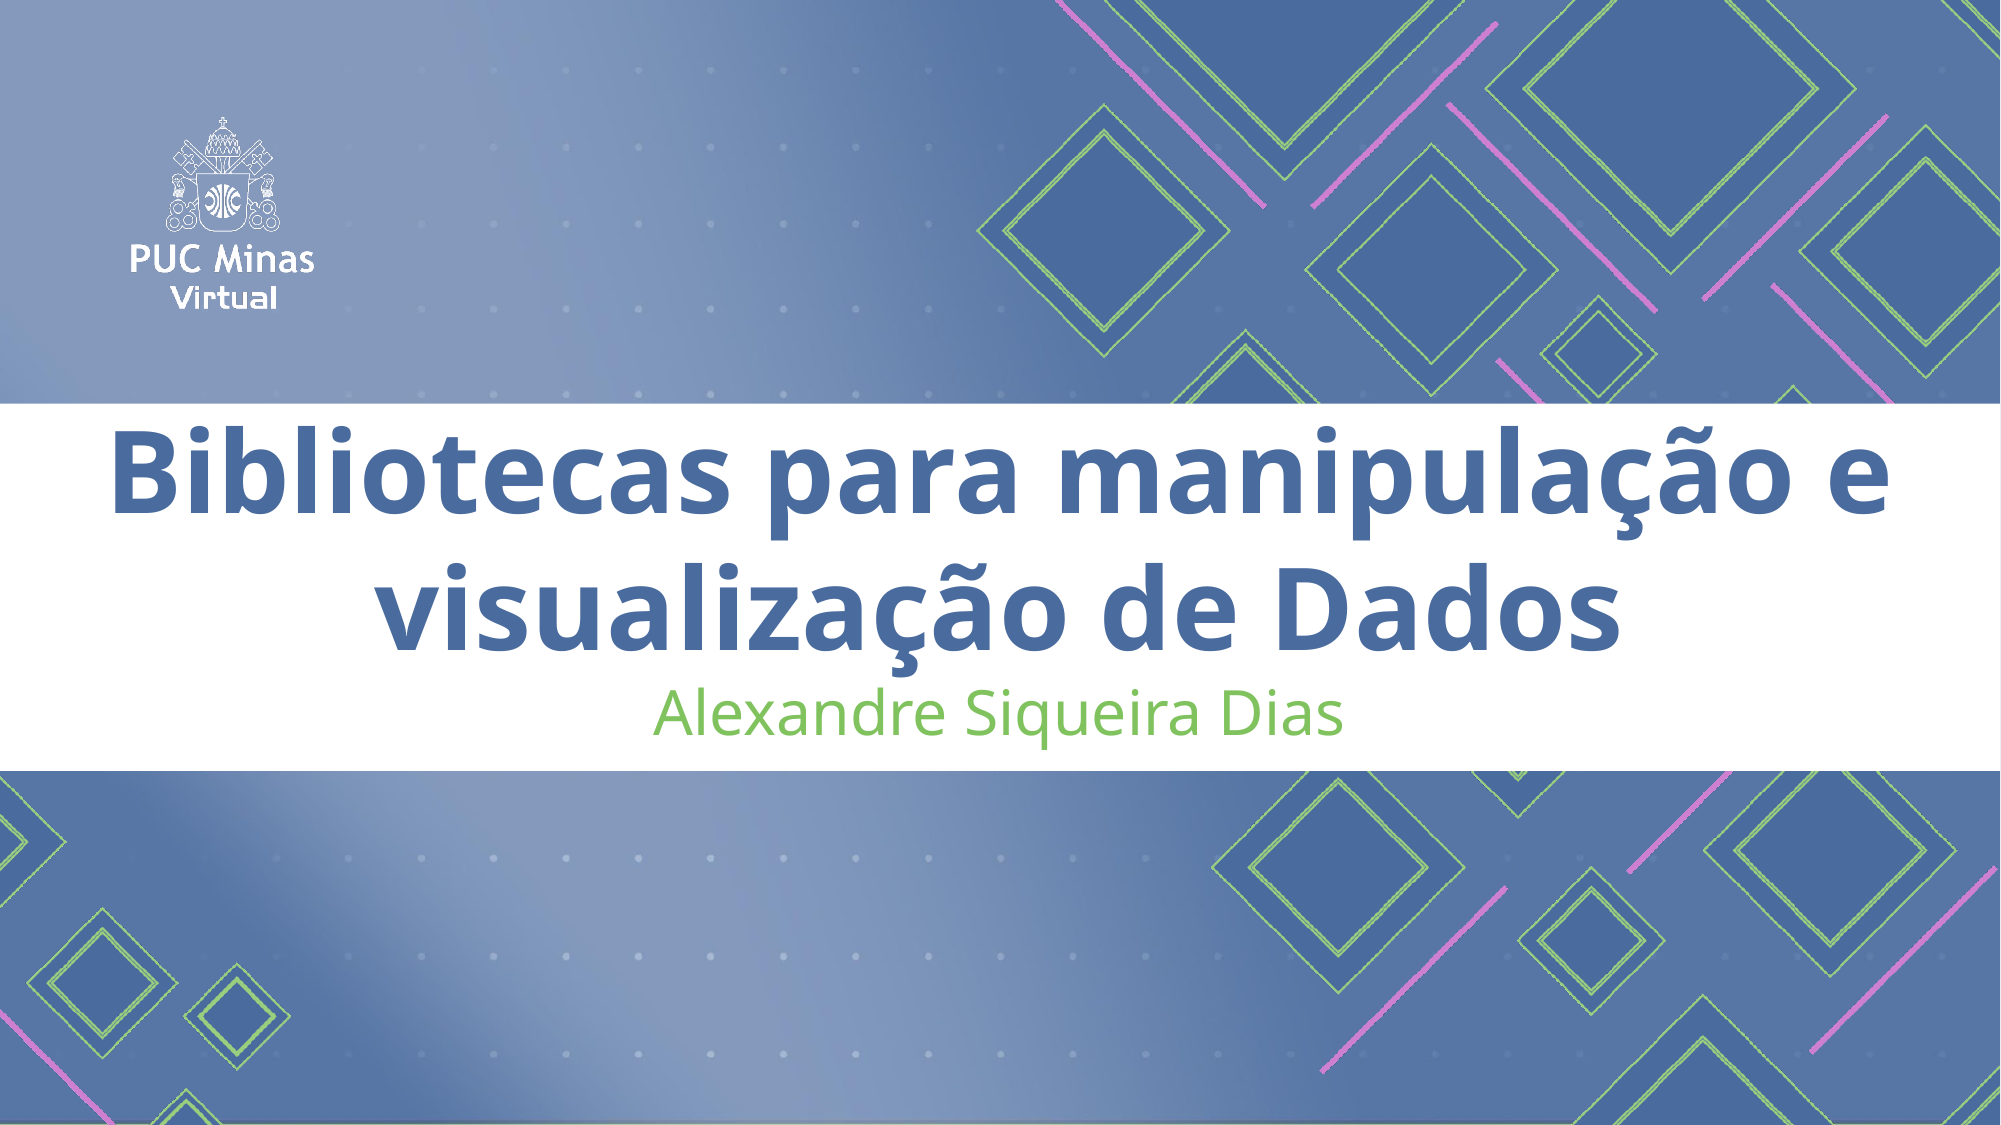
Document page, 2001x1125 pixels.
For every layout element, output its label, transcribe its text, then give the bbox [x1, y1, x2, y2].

text_box Alexandre Siqueira Dias [0, 665, 2000, 756]
text_box Bibliotecas para manipulação e visualização de Dados [0, 391, 2000, 665]
picture [0, 0, 2001, 1125]
